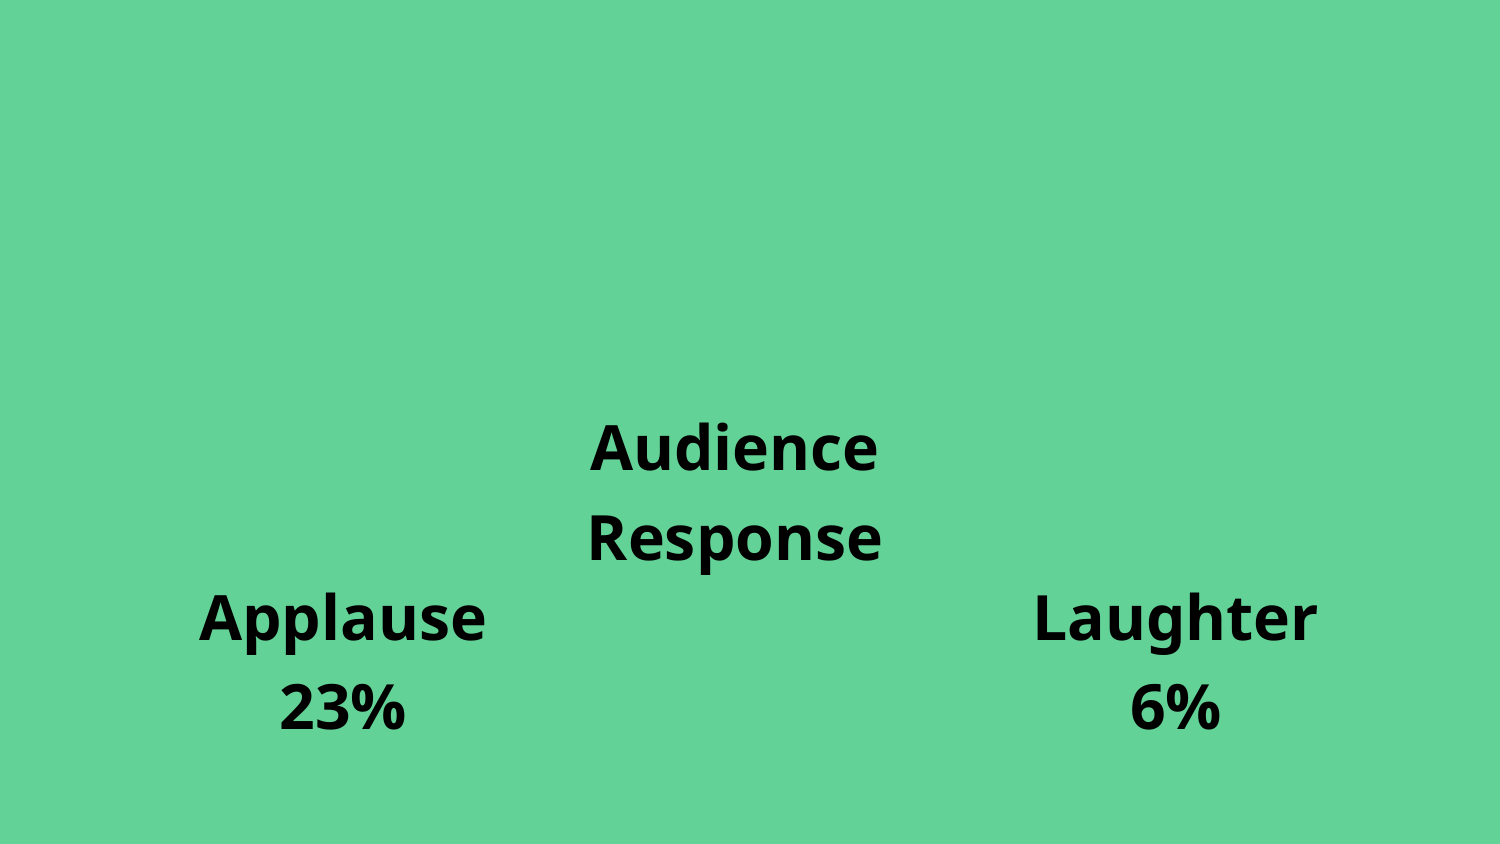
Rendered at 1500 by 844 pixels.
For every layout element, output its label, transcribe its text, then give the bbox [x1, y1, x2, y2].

text_box Applause 23% [107, 547, 580, 739]
text_box Audience Response [489, 377, 982, 605]
text_box Laughter 6% [929, 547, 1422, 766]
